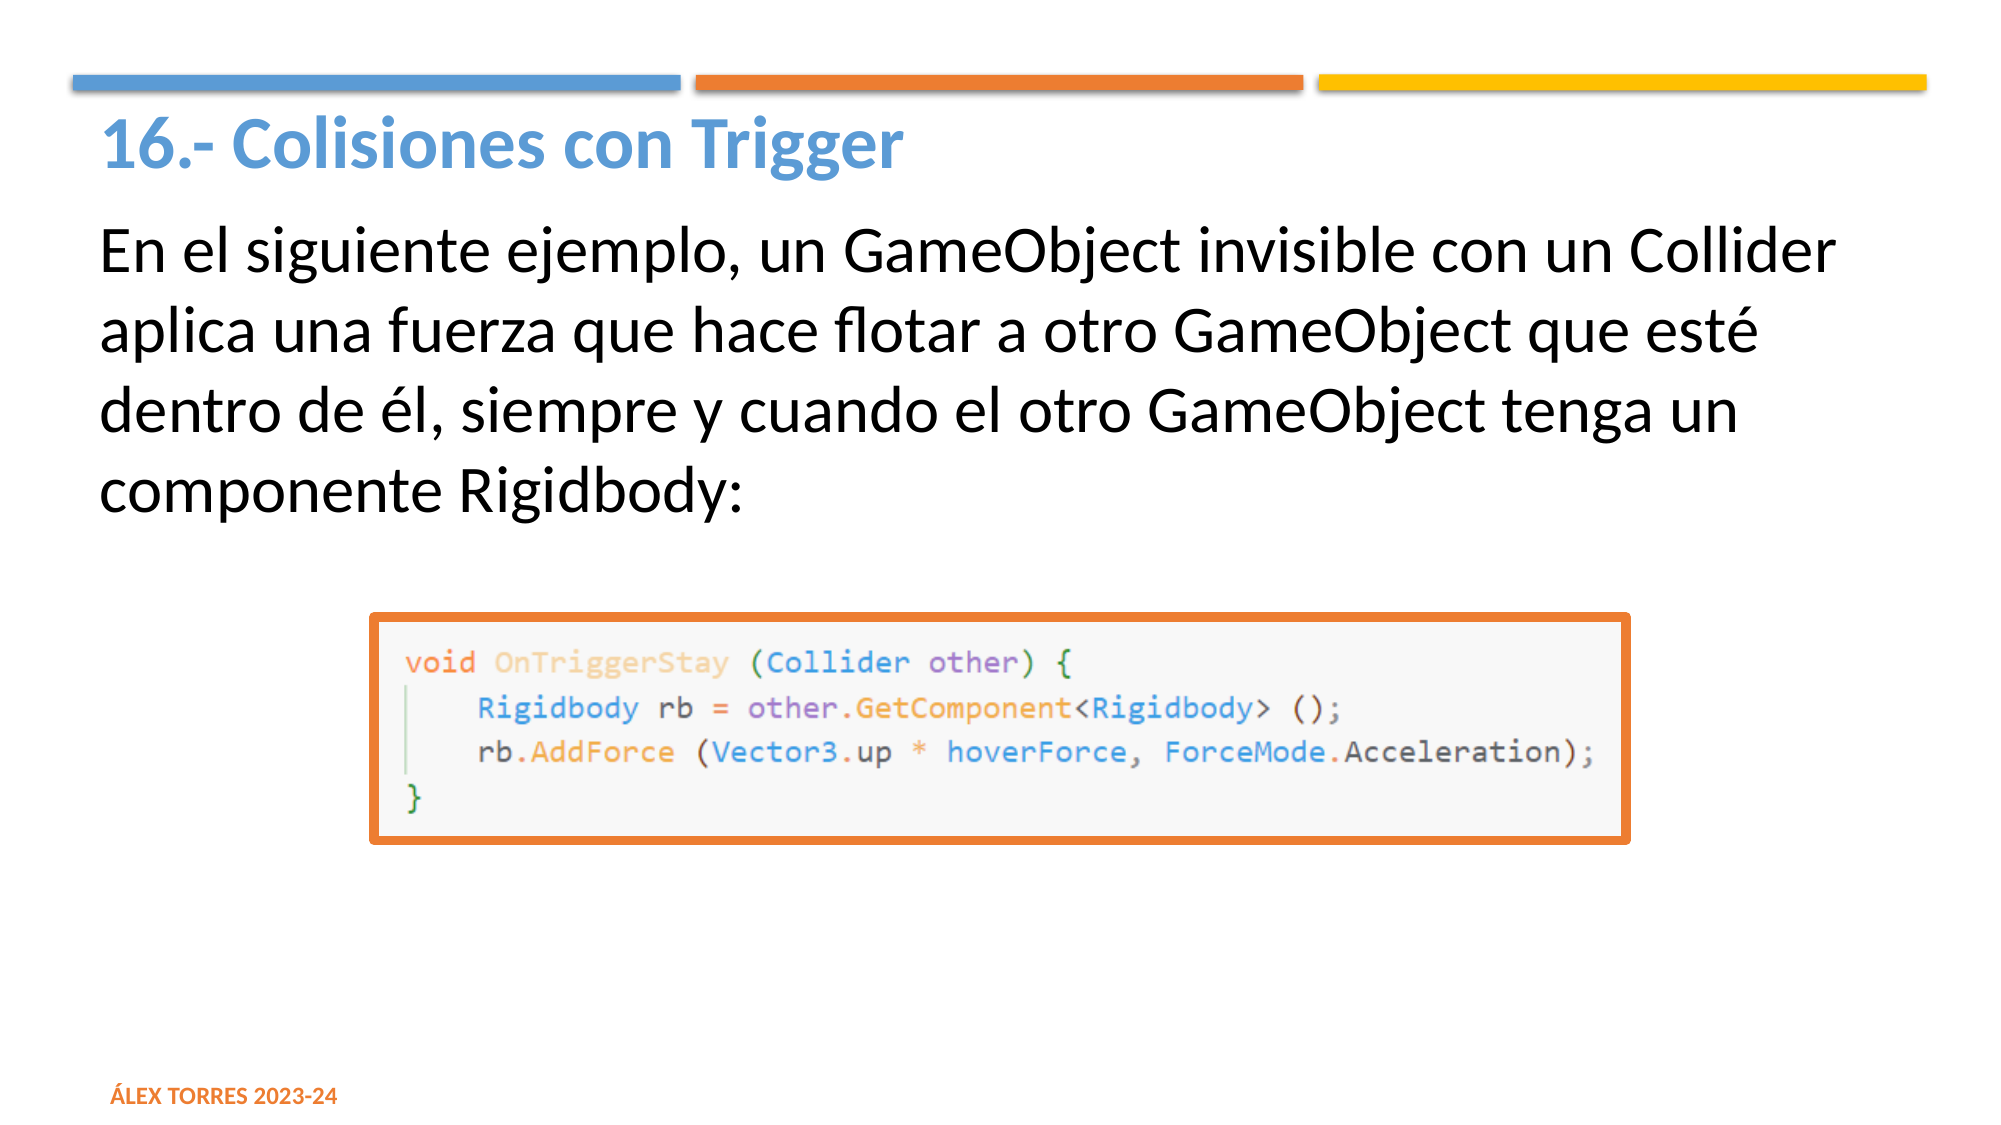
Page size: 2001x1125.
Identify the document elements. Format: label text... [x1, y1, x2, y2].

text_box En el siguiente ejemplo, un GameObject invisible con un Collider aplica una fuerza que hace flotar a otro GameObject que esté dentro de él, siempre y cuando el otro GameObject tenga un componente Rigidbody: [85, 190, 1915, 1074]
picture [378, 621, 1622, 837]
text_box 16.- Colisiones con Trigger [85, 78, 1915, 188]
